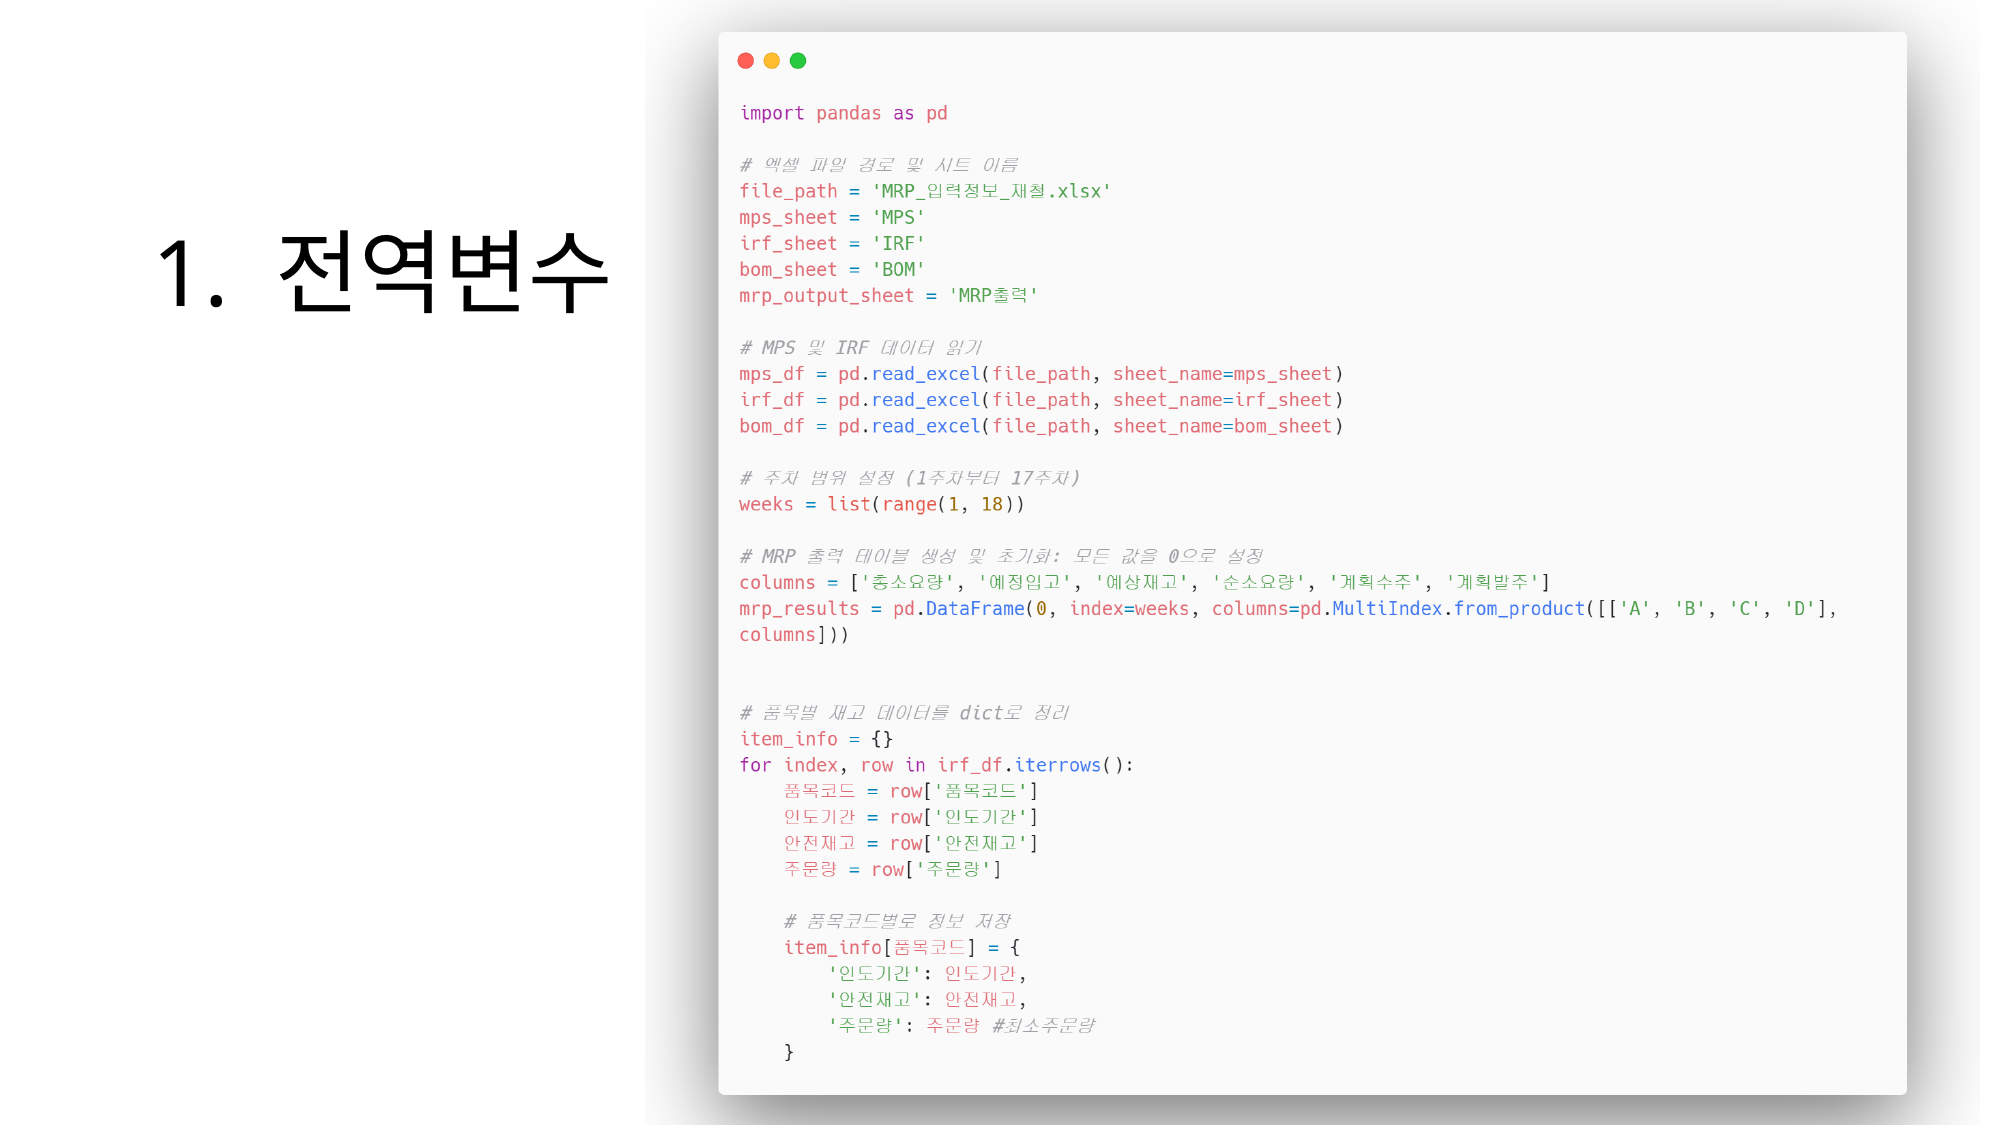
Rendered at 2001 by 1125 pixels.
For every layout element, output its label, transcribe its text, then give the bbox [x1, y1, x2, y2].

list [644, 0, 1980, 1125]
title 1. 전역변수 [137, 59, 644, 494]
